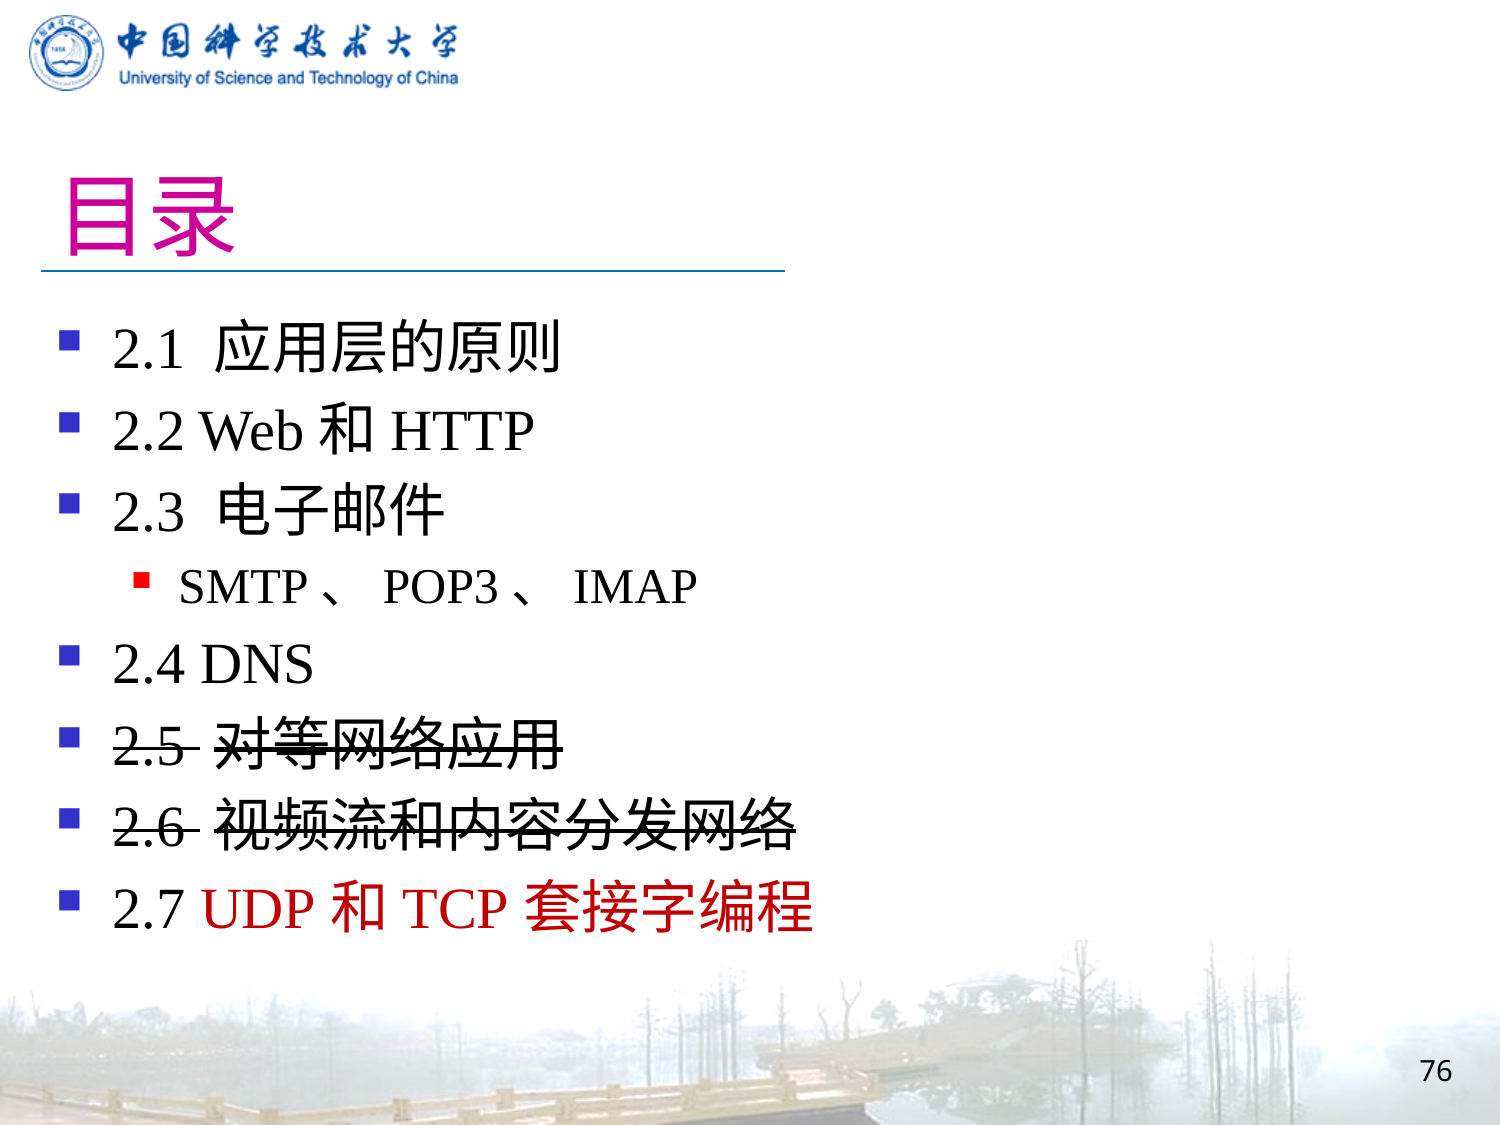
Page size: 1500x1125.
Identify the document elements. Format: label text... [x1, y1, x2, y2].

slide_number 76 [1154, 1023, 1468, 1100]
text_box [0, 940, 1500, 1125]
picture [29, 15, 461, 91]
list 2.1 应用层的原则 2.2 Web和HTTP 2.3 电子邮件 SMTP、POP3、IMAP 2.4 DNS 2.5 对等网络应用 2.6 视频流和内容分发网络 2.7 UDP和TCP套接字编程 [40, 302, 1470, 1007]
title 目录 [40, 34, 1468, 276]
